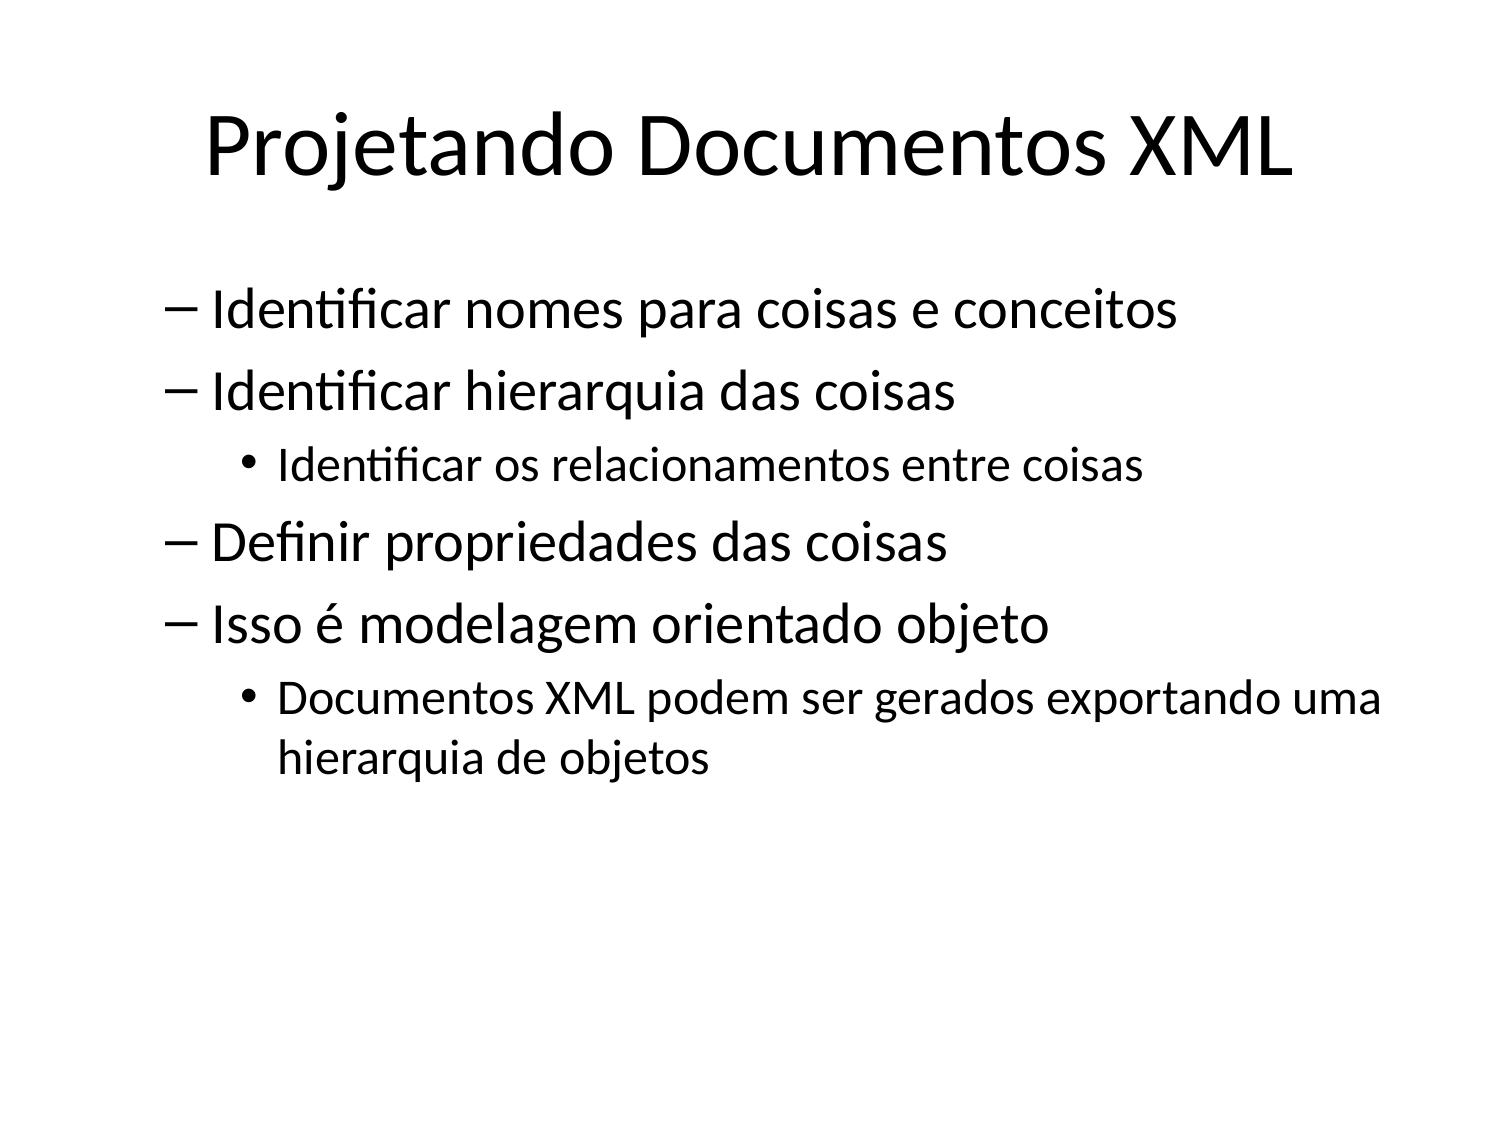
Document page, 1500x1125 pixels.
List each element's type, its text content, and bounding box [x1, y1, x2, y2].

list Identificar nomes para coisas e conceitos Identificar hierarquia das coisas Identificar os relacionamentos entre coisas Definir propriedades das coisas Isso é modelagem orientado objeto Documentos XML podem ser gerados exportando uma hierarquia de objetos [75, 262, 1425, 1005]
title Projetando Documentos XML [75, 45, 1425, 233]
